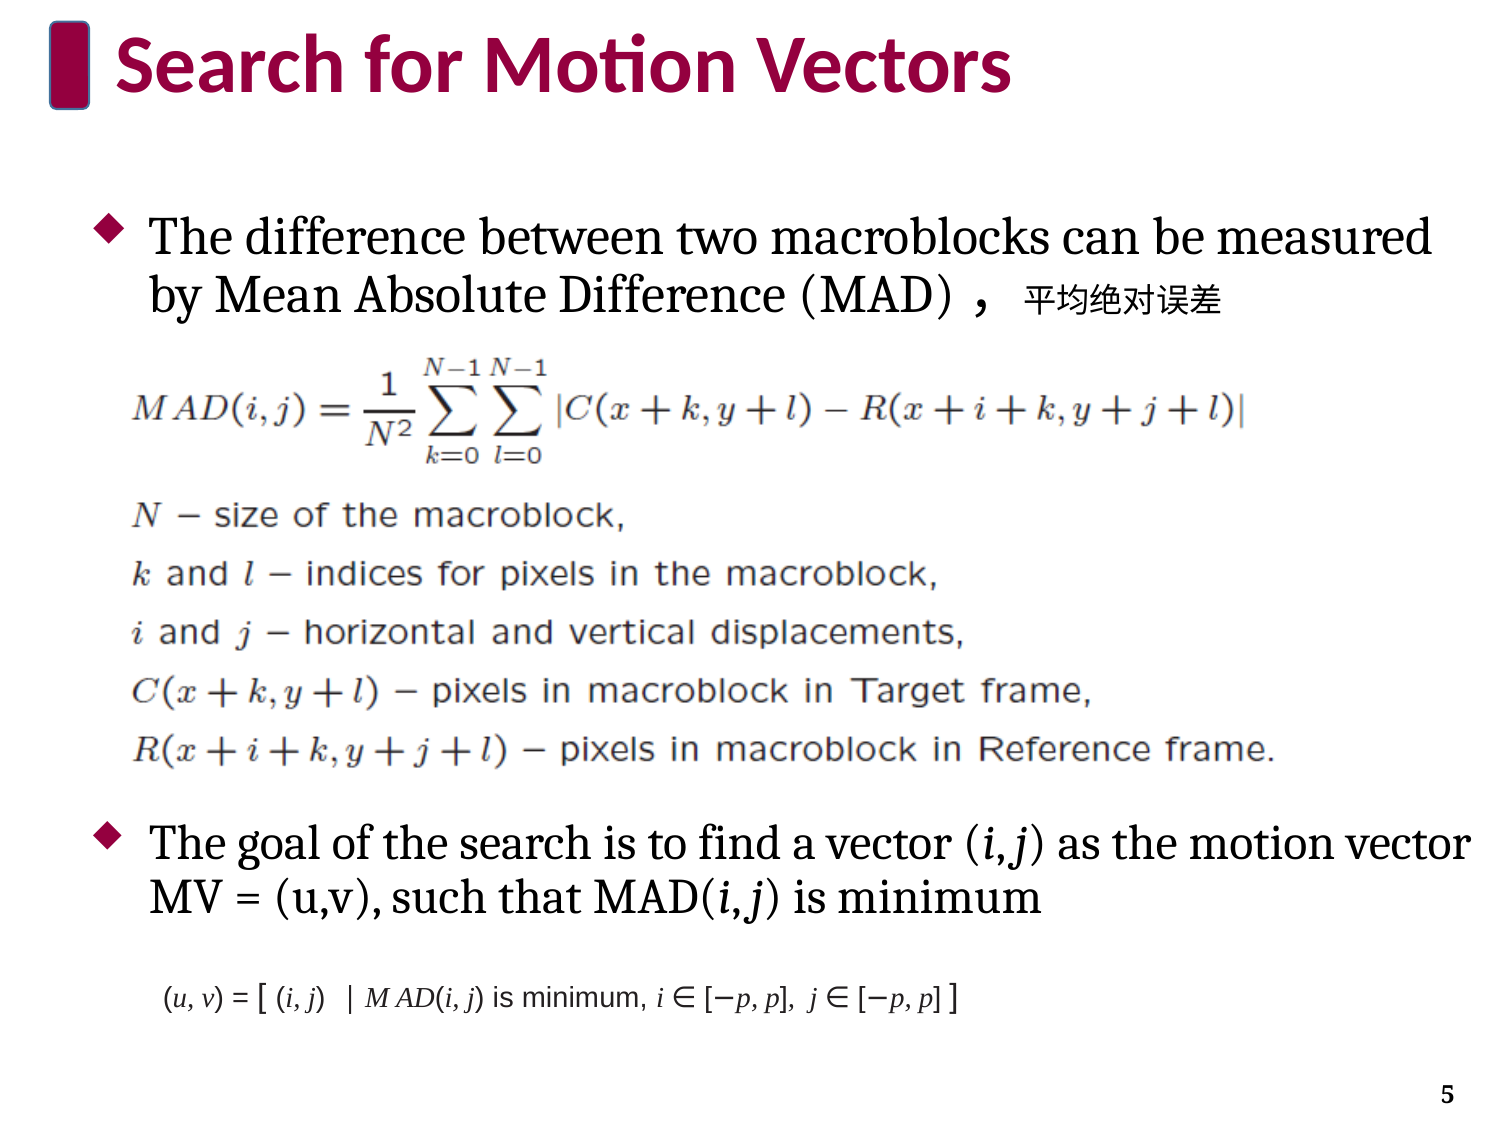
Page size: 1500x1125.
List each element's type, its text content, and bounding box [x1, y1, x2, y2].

text_box (u, v) = [ (i, j) | M AD(i, j) is minimum, i ∈ [−p, p], j ∈ [−p, p] ] [160, 957, 1304, 1013]
list The difference between two macroblocks can be measured by Mean Absolute Difference (MAD)，平均绝对误差 The goal of the search is to find a vector (i, j) as the motion vector MV = (u,v), such that MAD(i, j) is minimum [75, 200, 1500, 1013]
picture [111, 337, 1308, 772]
slide_number 5 [1384, 1065, 1500, 1125]
title Search for Motion Vectors [101, 12, 1364, 200]
